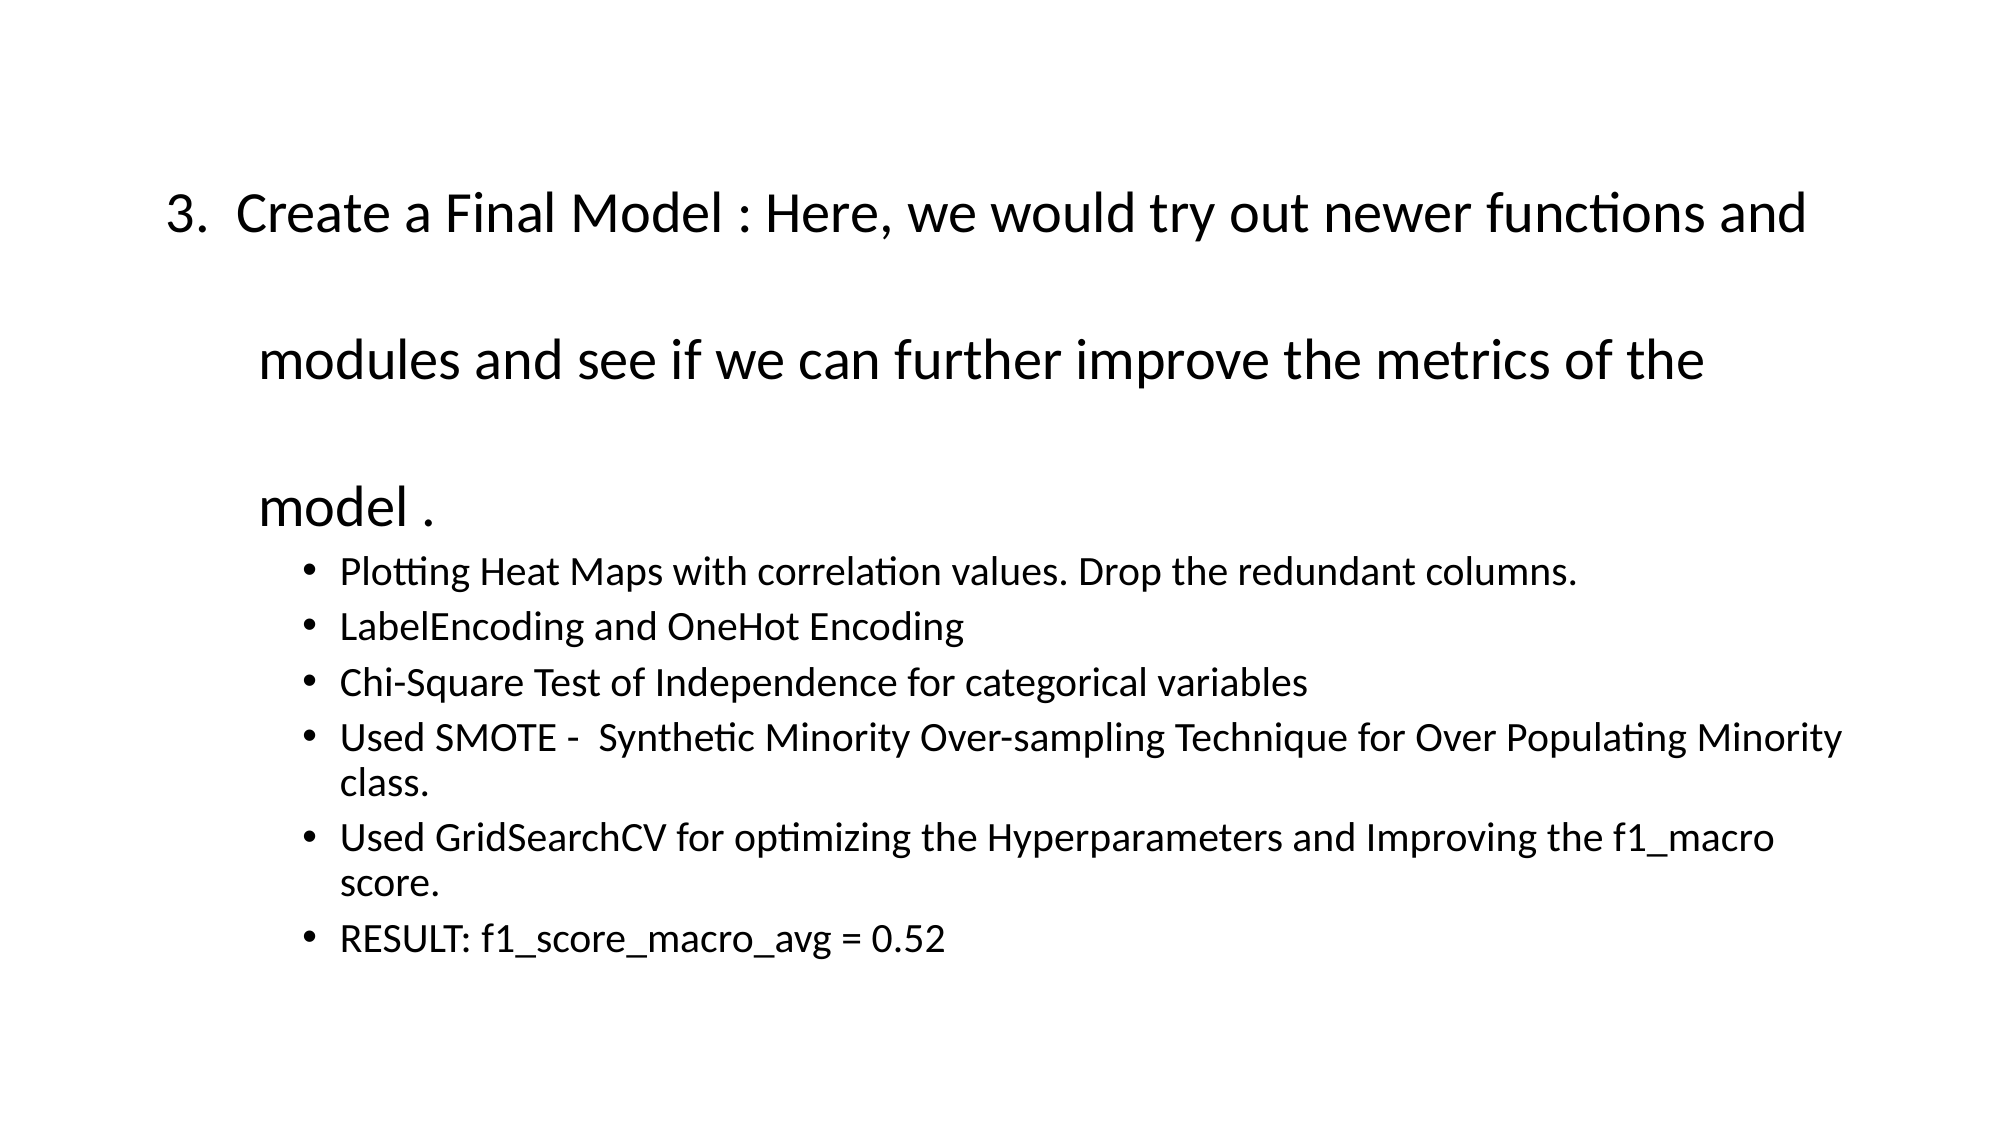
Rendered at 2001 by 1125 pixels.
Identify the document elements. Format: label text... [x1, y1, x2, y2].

list 3. Create a Final Model : Here, we would try out newer functions and modules and see if we can further improve the metrics of the model . Plotting Heat Maps with correlation values. Drop the redundant columns. LabelEncoding and OneHot Encoding Chi-Square Test of Independence for categorical variables Used SMOTE - Synthetic Minority Over-sampling Technique for Over Populating Minority class. Used GridSearchCV for optimizing the Hyperparameters and Improving the f1_macro score. RESULT: f1_score_macro_avg = 0.52 [137, 174, 1863, 1014]
